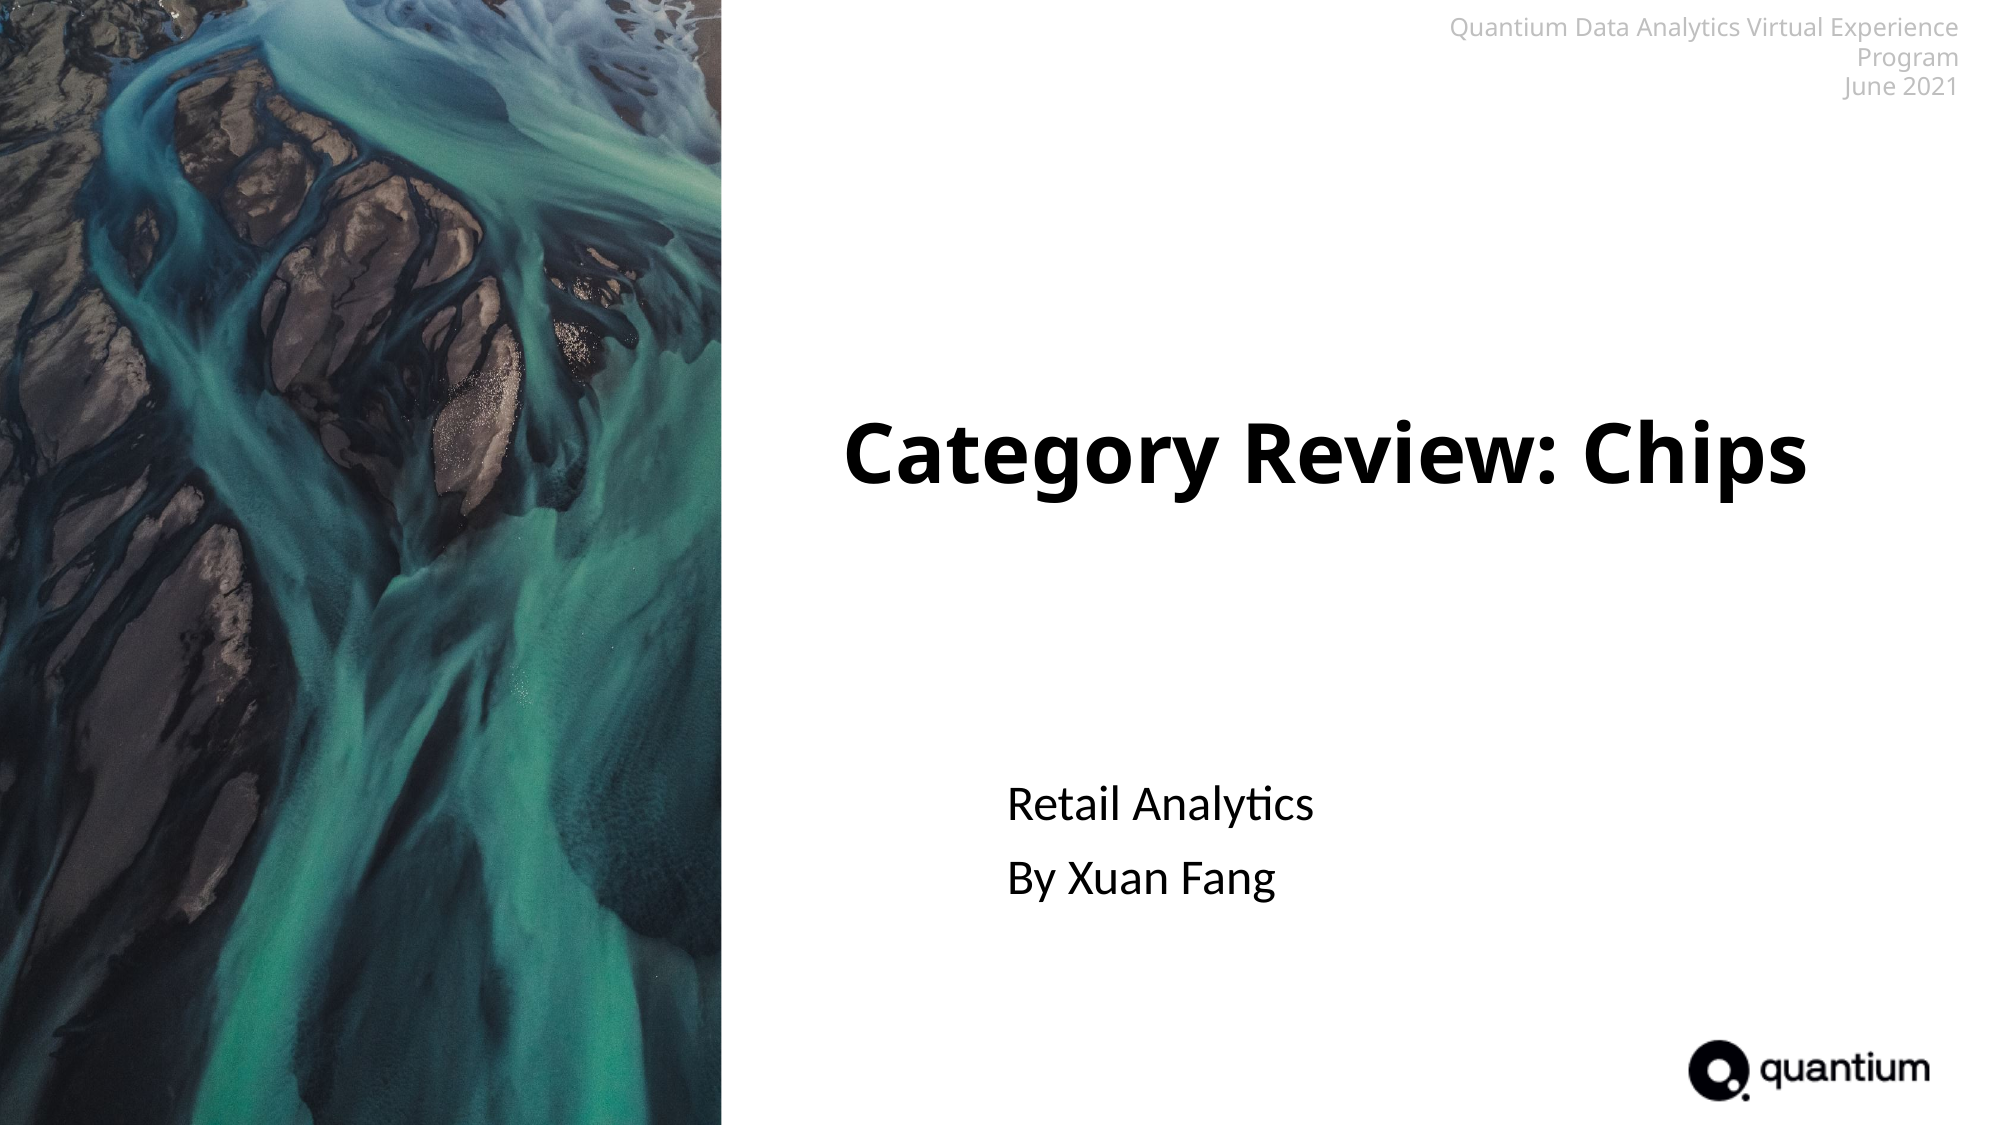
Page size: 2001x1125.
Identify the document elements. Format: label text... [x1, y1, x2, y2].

subtitle Retail Analytics By Xuan Fang [992, 769, 1824, 956]
picture [0, 0, 722, 1125]
title Category Review: Chips [827, 169, 1925, 745]
picture [1678, 1031, 2000, 1125]
text_box Quantium Data Analytics Virtual Experience Program June 2021 [1407, 28, 1975, 114]
